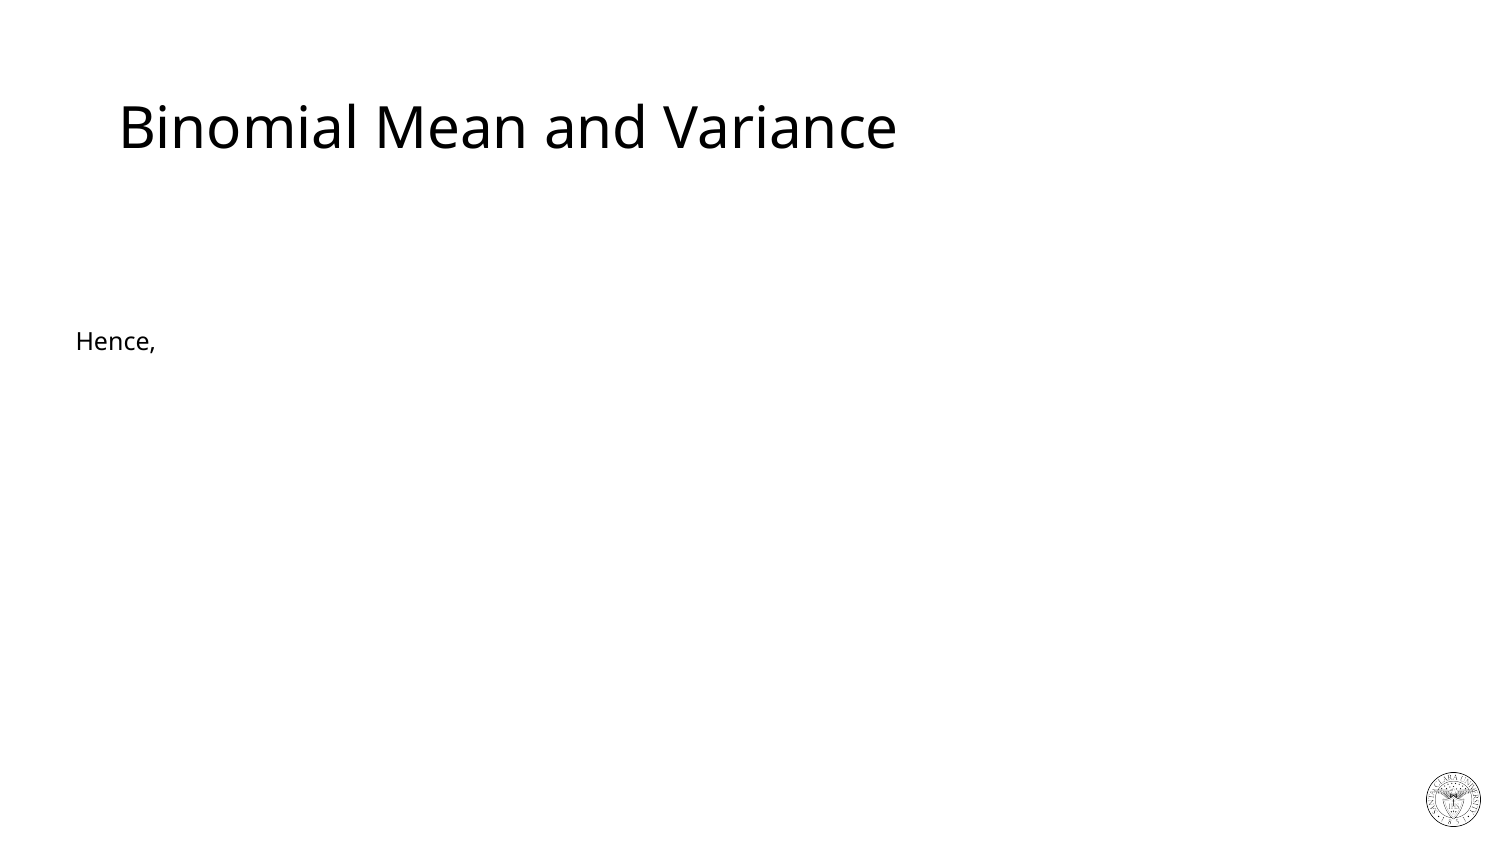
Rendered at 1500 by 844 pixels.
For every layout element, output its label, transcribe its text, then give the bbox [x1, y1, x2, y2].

title Binomial Mean and Variance [103, 44, 1397, 169]
picture [1426, 772, 1481, 827]
